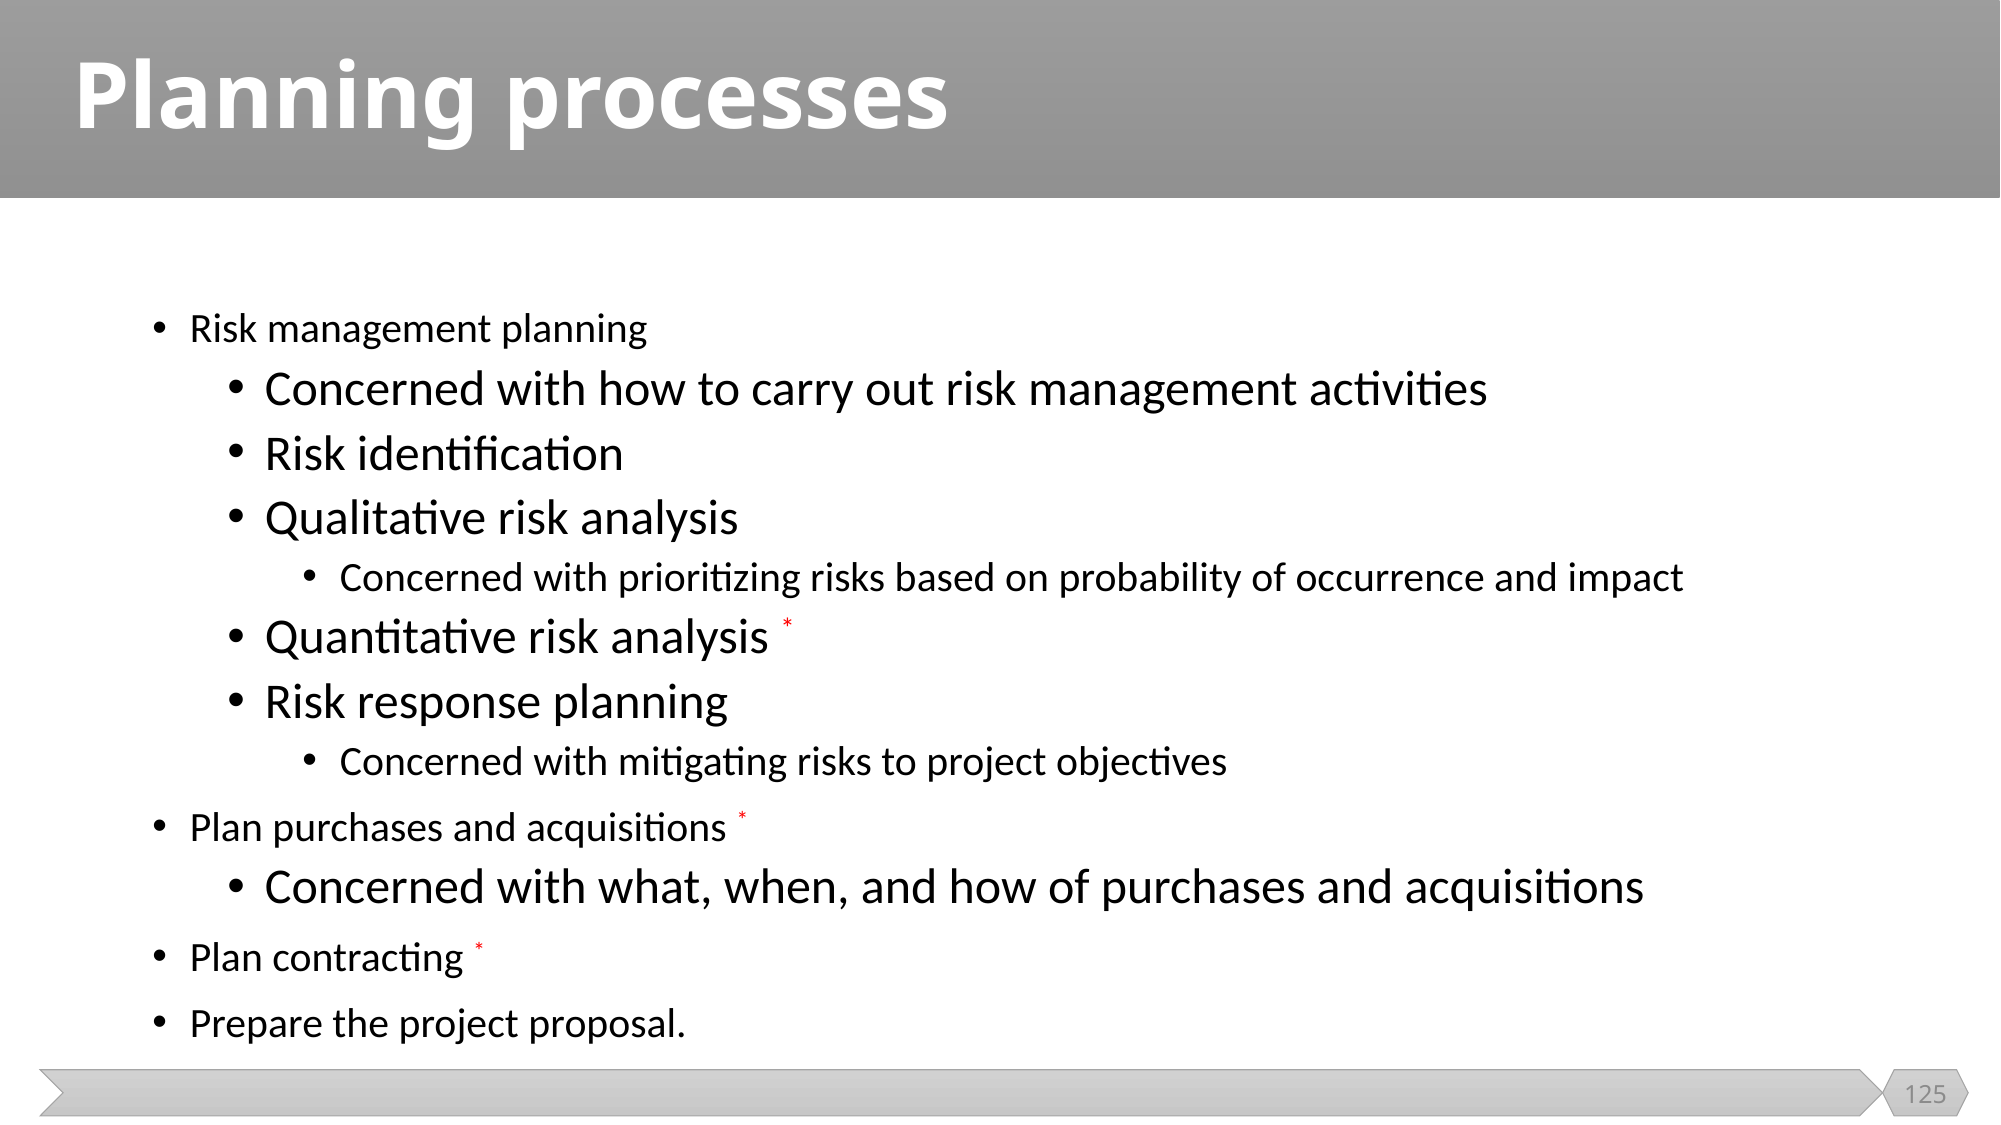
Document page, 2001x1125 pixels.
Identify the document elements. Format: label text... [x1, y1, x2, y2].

slide_number 125 [1882, 1065, 1969, 1125]
title Planning processes [56, 0, 1969, 199]
list Risk management planning Concerned with how to carry out risk management activities Risk identification Qualitative risk analysis Concerned with prioritizing risks based on probability of occurrence and impact Quantitative risk analysis * Risk response planning Concerned with mitigating risks to project objectives Plan purchases and acquisitions * Concerned with what, when, and how of purchases and acquisitions Plan contracting * Prepare the project proposal. [137, 299, 1863, 1014]
